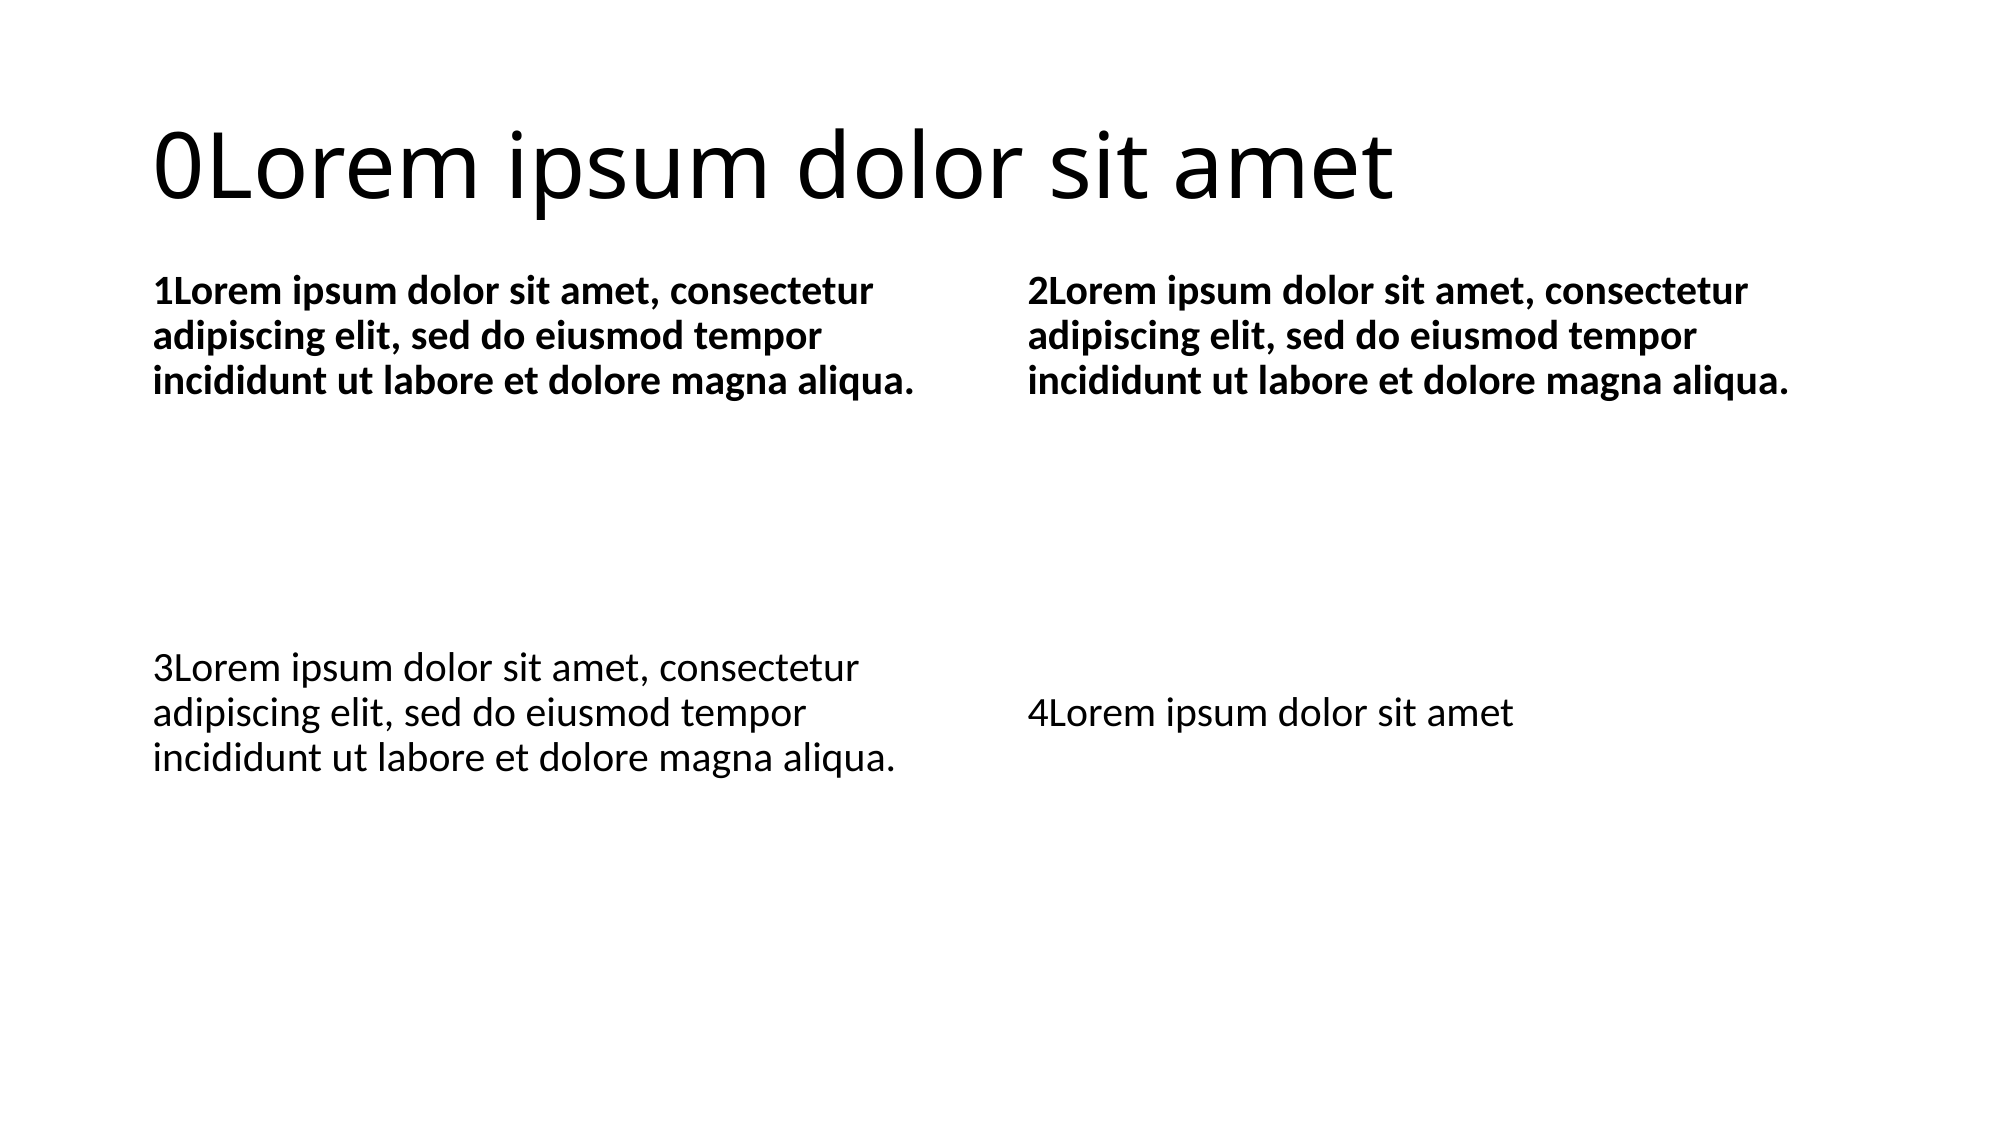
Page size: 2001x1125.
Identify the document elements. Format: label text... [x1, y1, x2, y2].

title 0Lorem ipsum dolor sit amet [137, 59, 1863, 278]
list 4Lorem ipsum dolor sit amet [1012, 410, 1863, 1016]
list 2Lorem ipsum dolor sit amet, consectetur adipiscing elit, sed do eiusmod tempor incididunt ut labore et dolore magna aliqua. [1012, 275, 1863, 410]
list 3Lorem ipsum dolor sit amet, consectetur adipiscing elit, sed do eiusmod tempor incididunt ut labore et dolore magna aliqua. [137, 410, 984, 1016]
list 1Lorem ipsum dolor sit amet, consectetur adipiscing elit, sed do eiusmod tempor incididunt ut labore et dolore magna aliqua. [137, 275, 984, 410]
